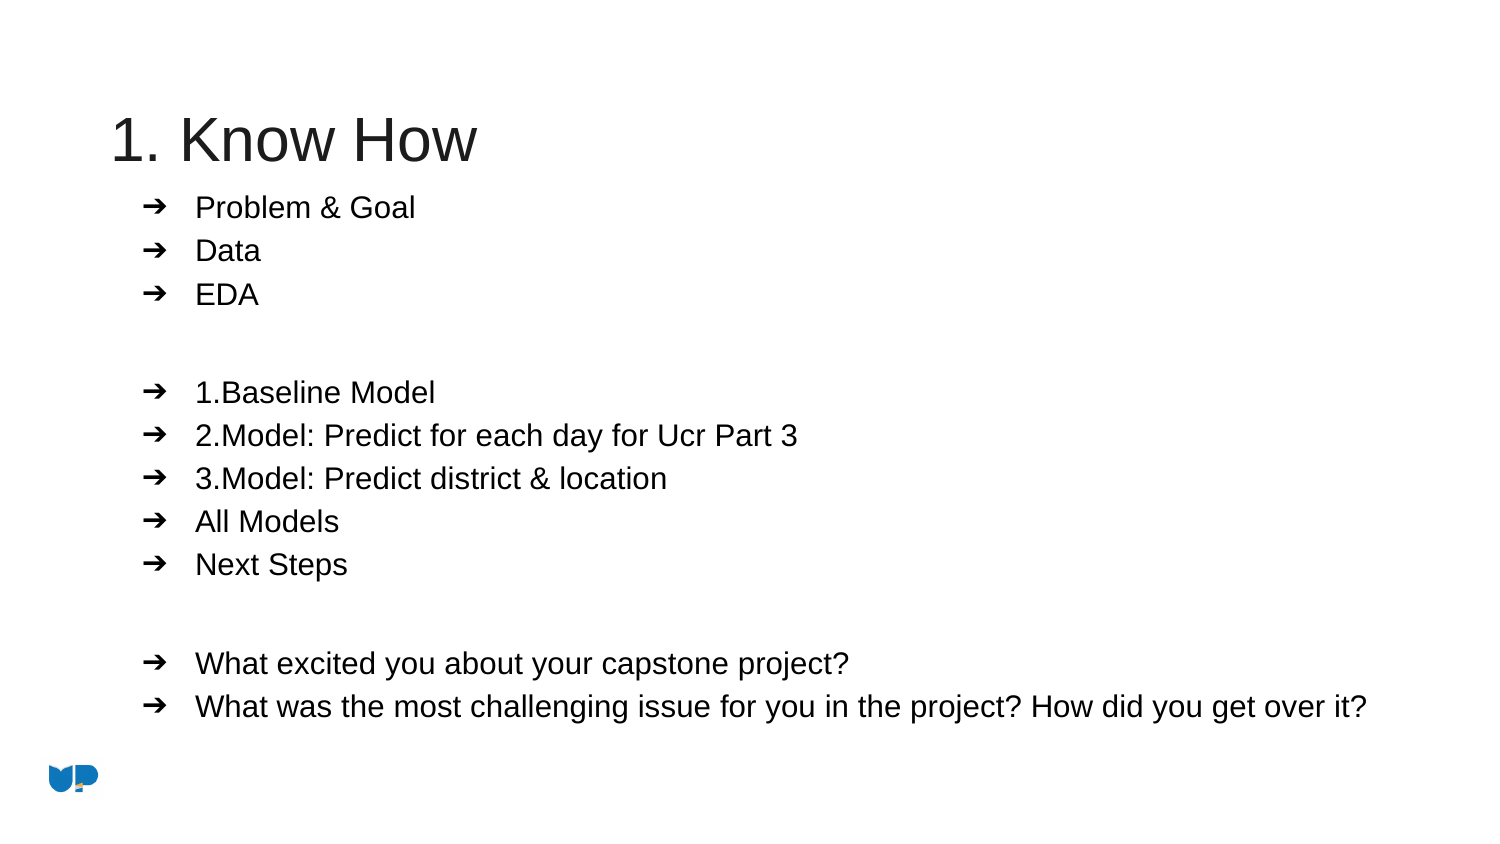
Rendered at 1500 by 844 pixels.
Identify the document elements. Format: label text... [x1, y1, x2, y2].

title Know How [89, 72, 1449, 167]
list Problem & Goal Data EDA 1.Baseline Model 2.Model: Predict for each day for Ucr Part 3 3.Model: Predict district & location All Models Next Steps What excited you about your capstone project? What was the most challenging issue for you in the project? How did you get over it? [105, 166, 1449, 693]
picture [39, 756, 106, 802]
